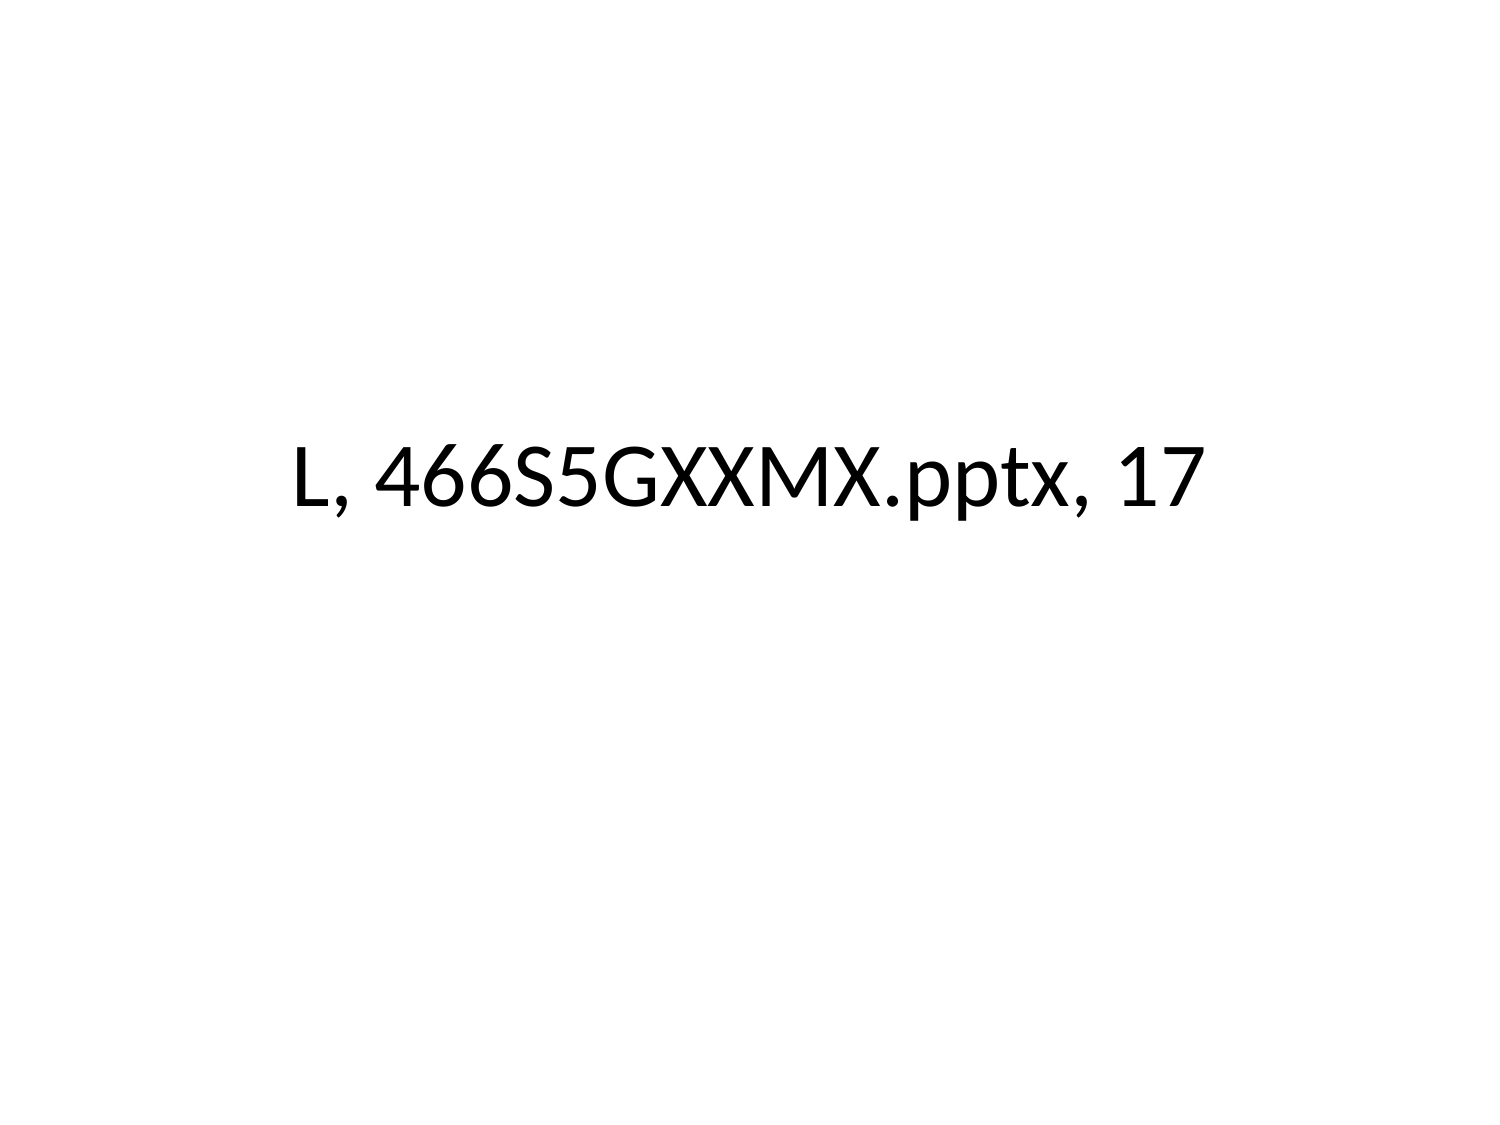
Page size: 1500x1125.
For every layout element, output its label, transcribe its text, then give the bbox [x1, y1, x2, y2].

title L, 466S5GXXMX.pptx, 17 [112, 349, 1388, 591]
